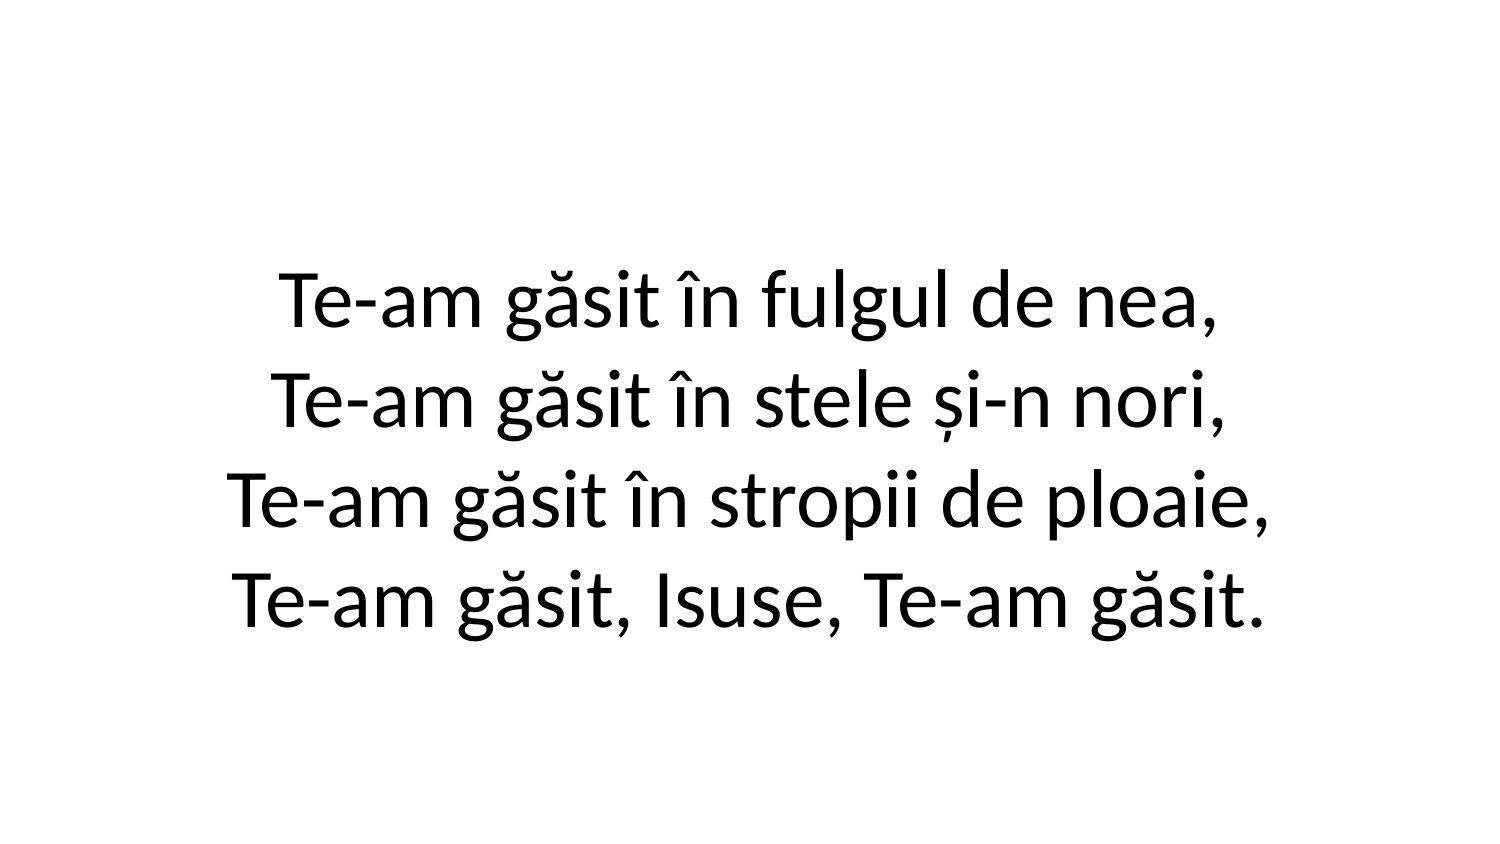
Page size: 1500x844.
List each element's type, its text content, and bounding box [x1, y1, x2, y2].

text_box Te-am găsit în fulgul de nea, Te-am găsit în stele și-n nori, Te-am găsit în stropii de ploaie, Te-am găsit, Isuse, Te-am găsit. [211, 192, 1289, 652]
